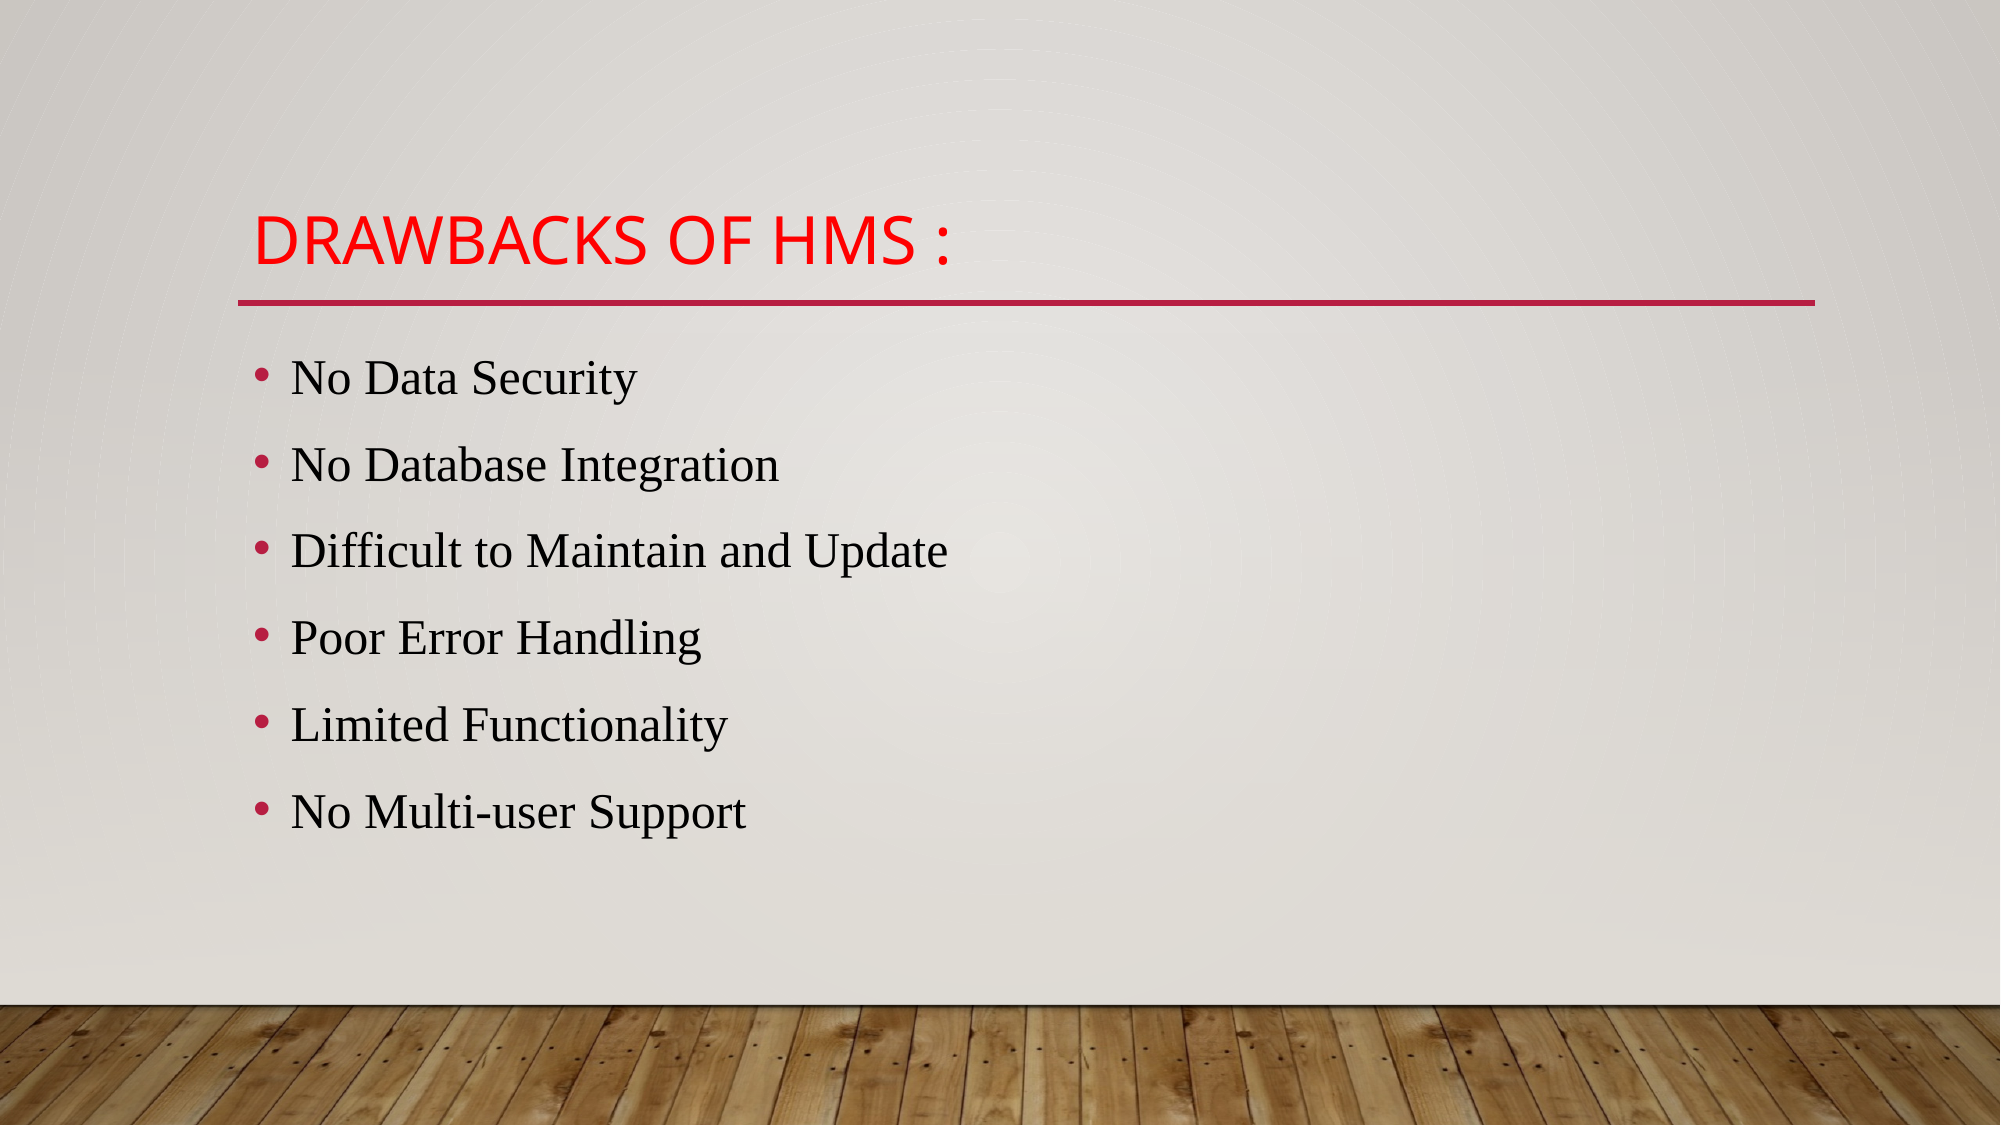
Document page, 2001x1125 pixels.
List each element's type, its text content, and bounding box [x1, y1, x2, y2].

title Drawbacks of HMS : [237, 200, 1813, 298]
picture [0, 1005, 2000, 1125]
list No Data Security No Database Integration Difficult to Maintain and Update Poor Error Handling Limited Functionality No Multi-user Support [238, 330, 1814, 1000]
